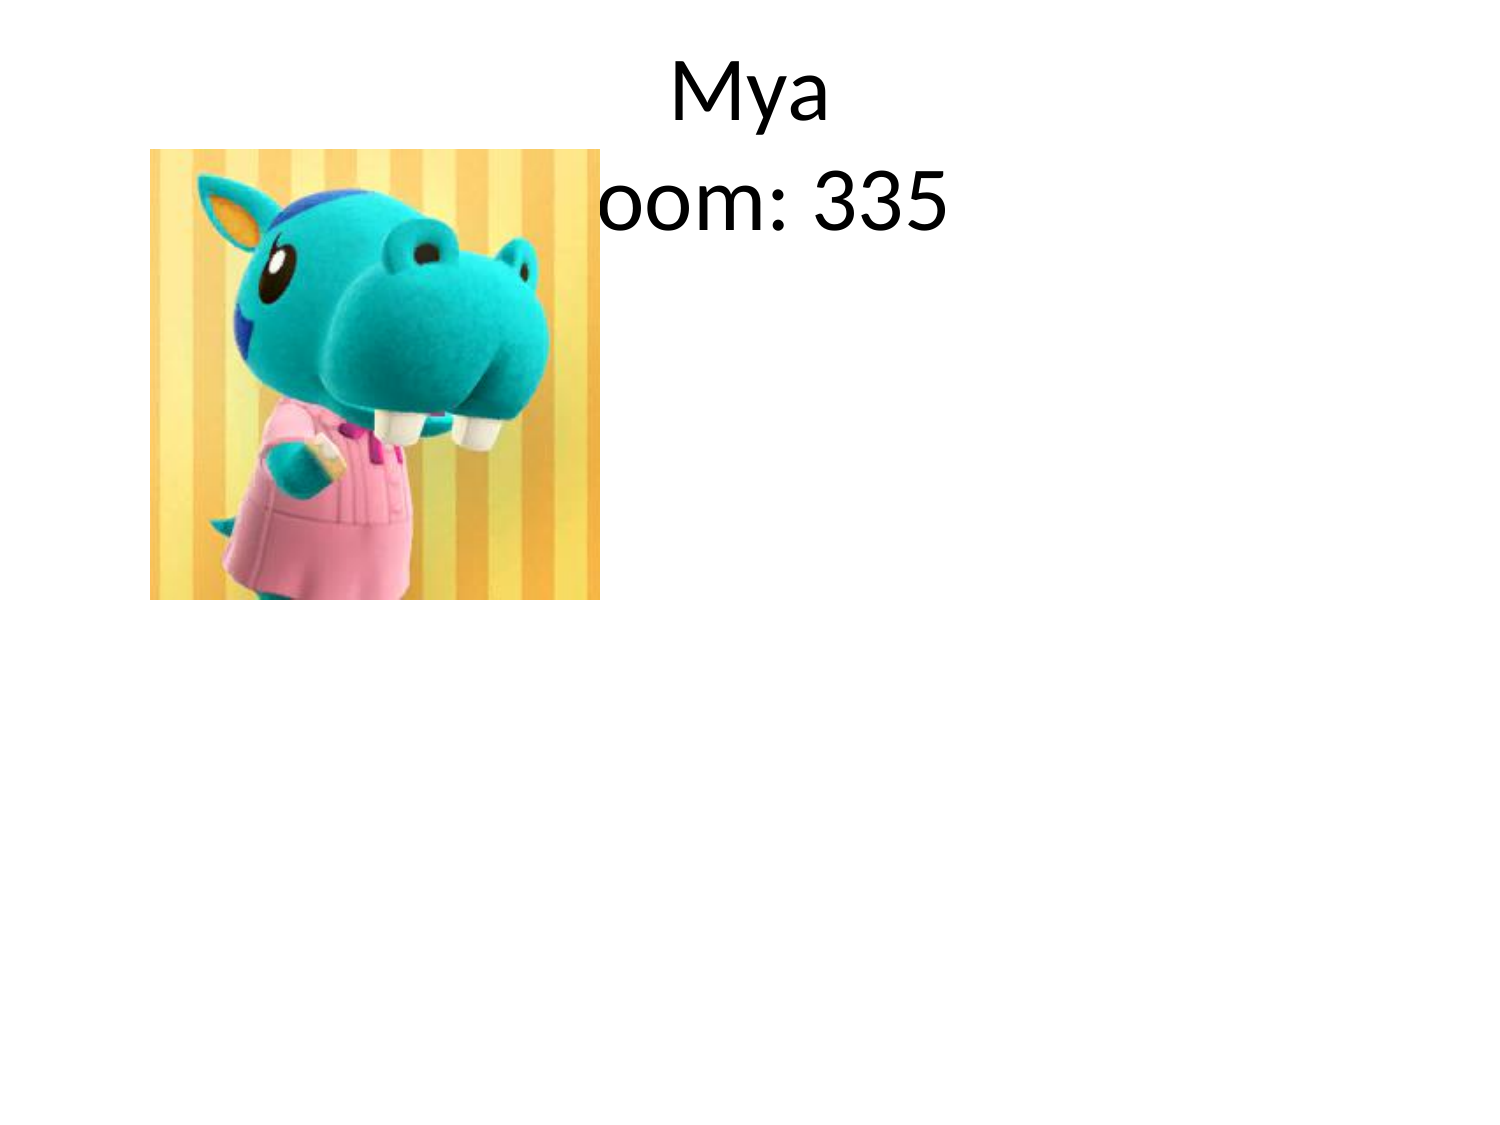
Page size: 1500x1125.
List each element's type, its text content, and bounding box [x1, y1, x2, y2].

picture [149, 149, 601, 601]
title Mya Room: 335 [75, 45, 1425, 233]
